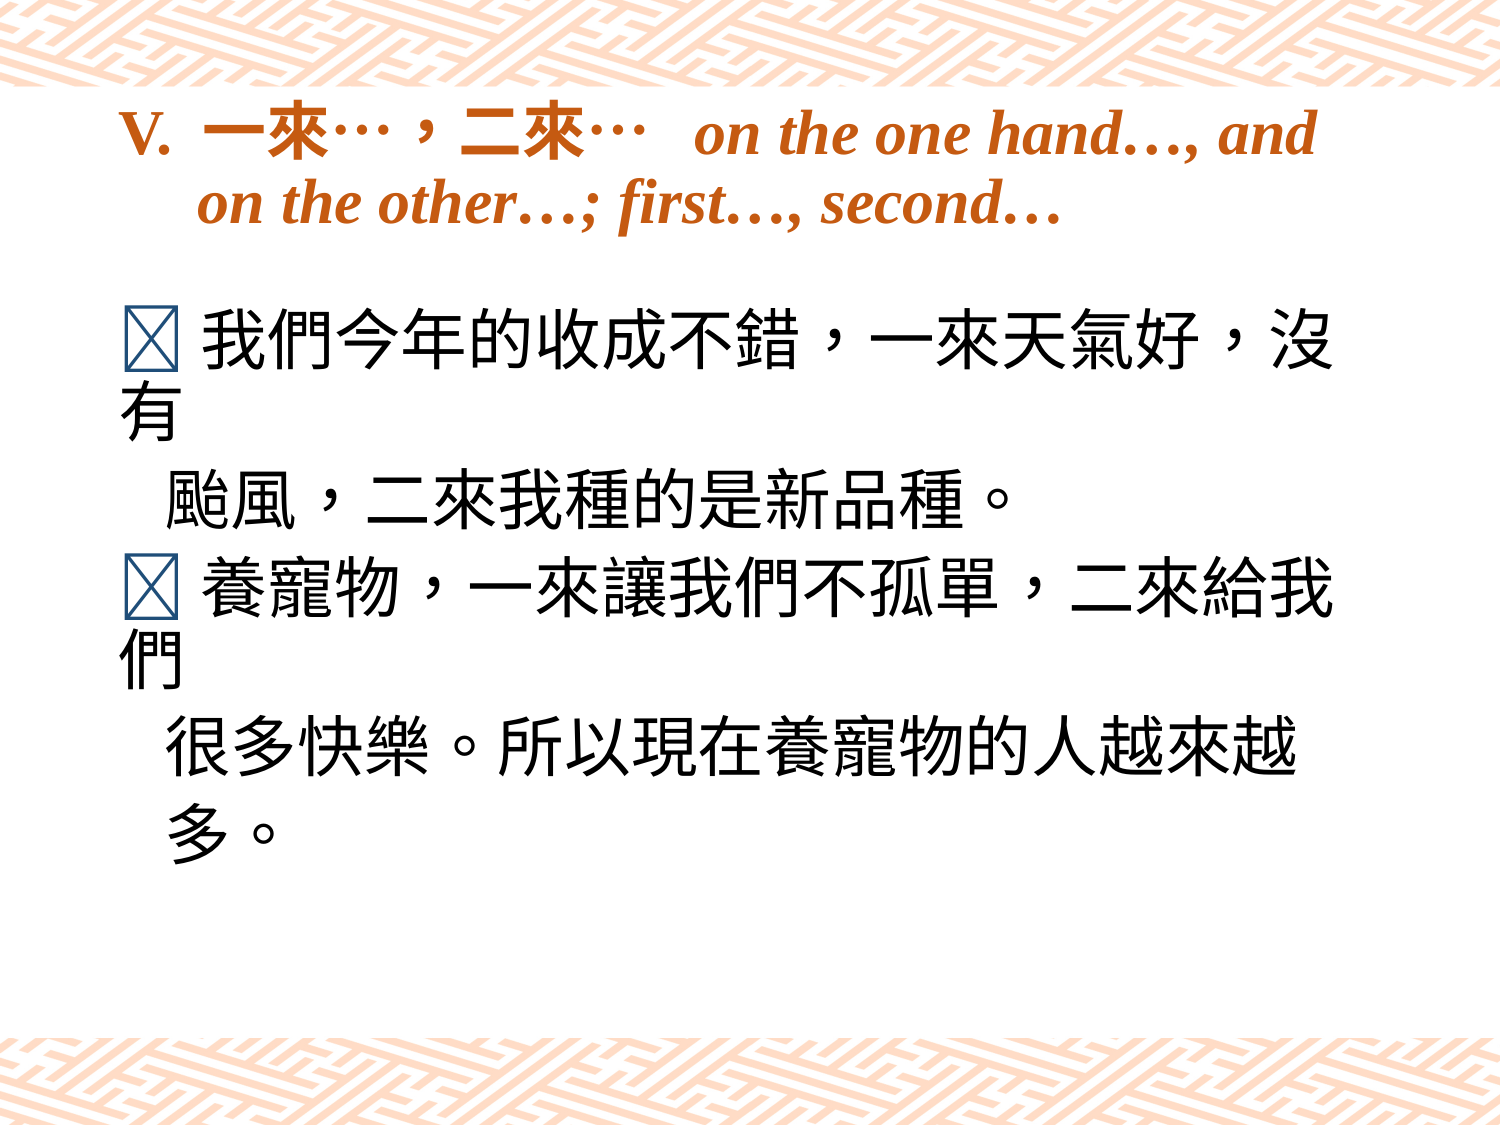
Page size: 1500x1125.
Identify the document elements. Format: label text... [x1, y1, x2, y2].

picture [0, 0, 1500, 1125]
title V. 一來…，二來… on the one hand…, and on the other…; first…, second… [103, 59, 1397, 278]
list 我們今年的收成不錯，一來天氣好，沒有 颱風，二來我種的是新品種。 養寵物，一來讓我們不孤單，二來給我們 很多快樂。所以現在養寵物的人越來越 多。 [103, 299, 1397, 1014]
